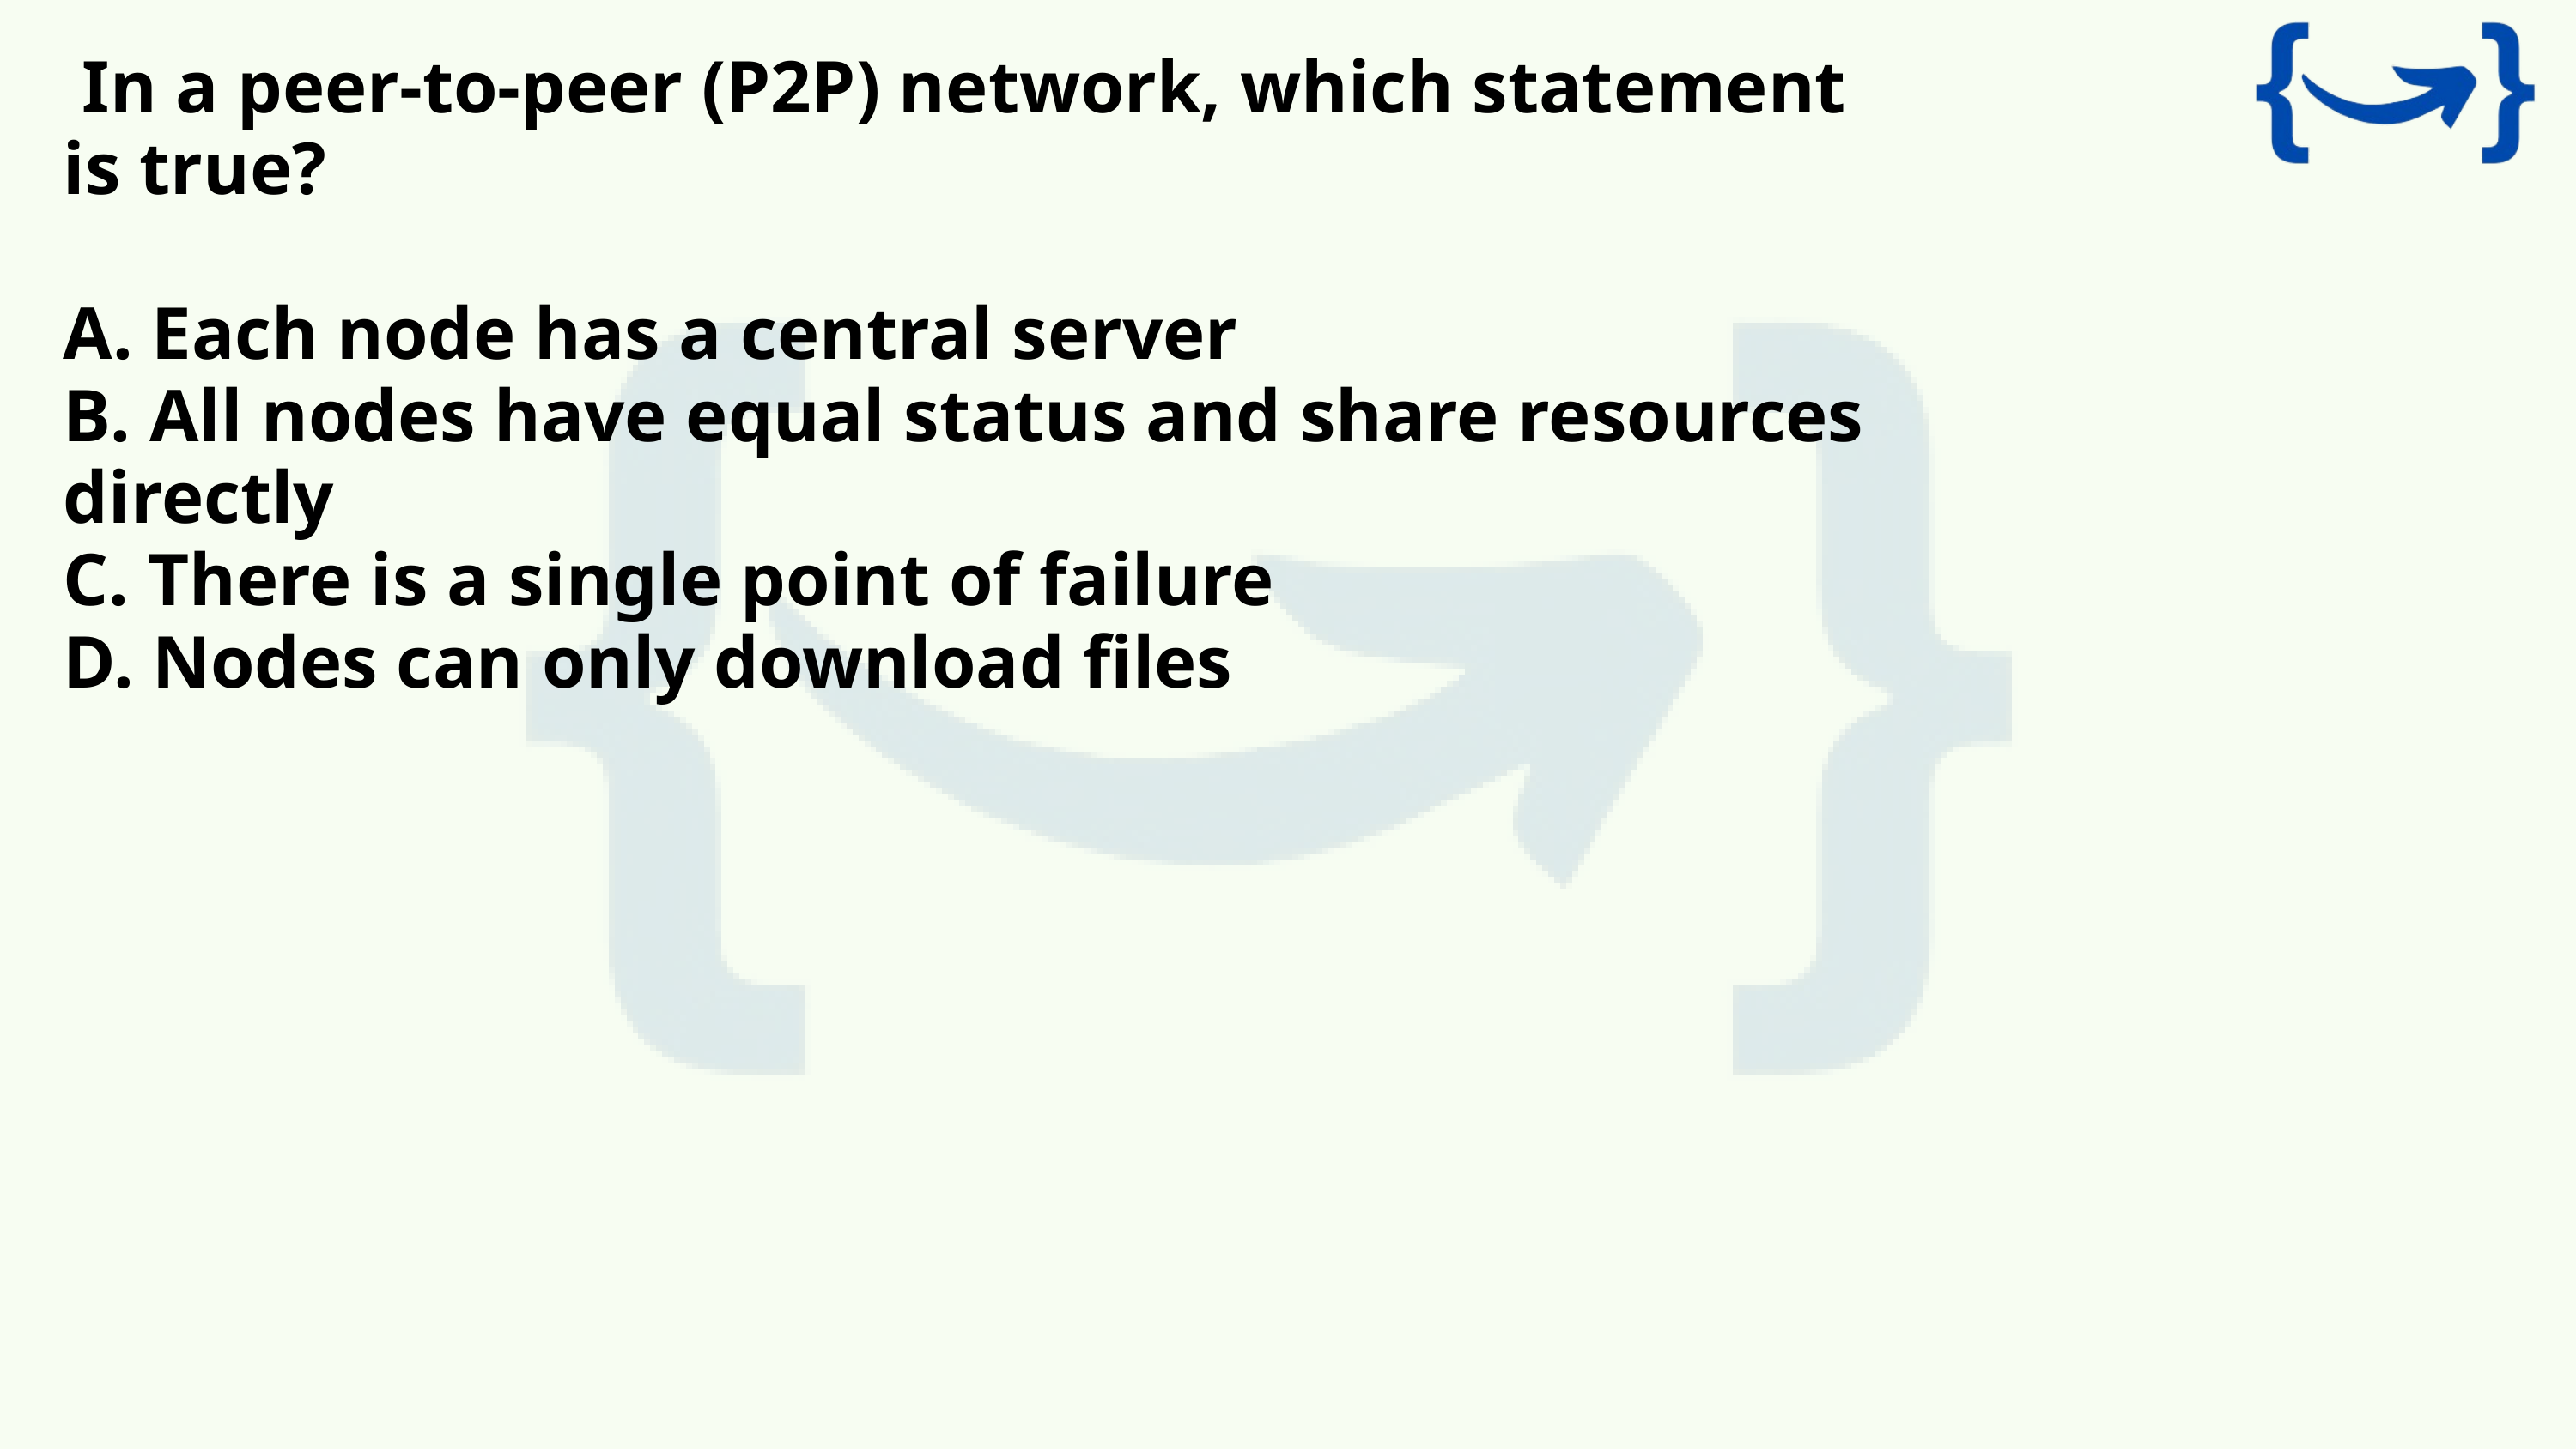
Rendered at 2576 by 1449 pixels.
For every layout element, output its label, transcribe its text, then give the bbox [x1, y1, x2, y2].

text_box [2232, 0, 2576, 186]
text_box [395, 198, 2233, 1194]
text_box In a peer-to-peer (P2P) network, which statement is true? A. Each node has a central server B. All nodes have equal status and share resources directly C. There is a single point of failure D. Nodes can only download files [64, 45, 1921, 785]
